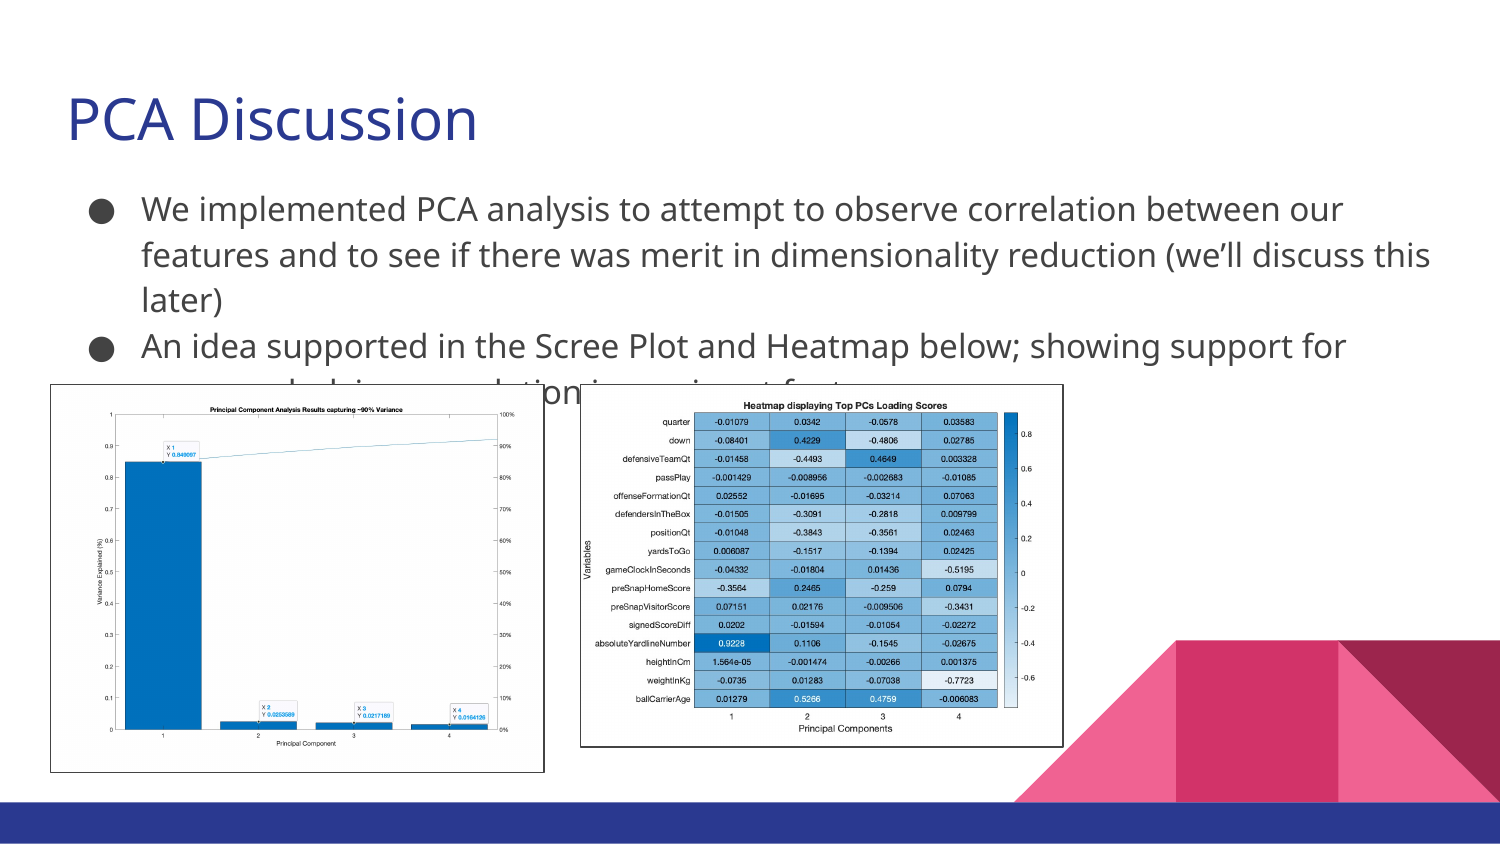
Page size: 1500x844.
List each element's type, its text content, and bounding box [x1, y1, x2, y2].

picture [50, 385, 544, 772]
title PCA Discussion [51, 67, 1449, 166]
picture [581, 385, 1063, 747]
list We implemented PCA analysis to attempt to observe correlation between our features and to see if there was merit in dimensionality reduction (we’ll discuss this later) An idea supported in the Scree Plot and Heatmap below; showing support for some underlying correlation in our input features [51, 166, 1449, 715]
